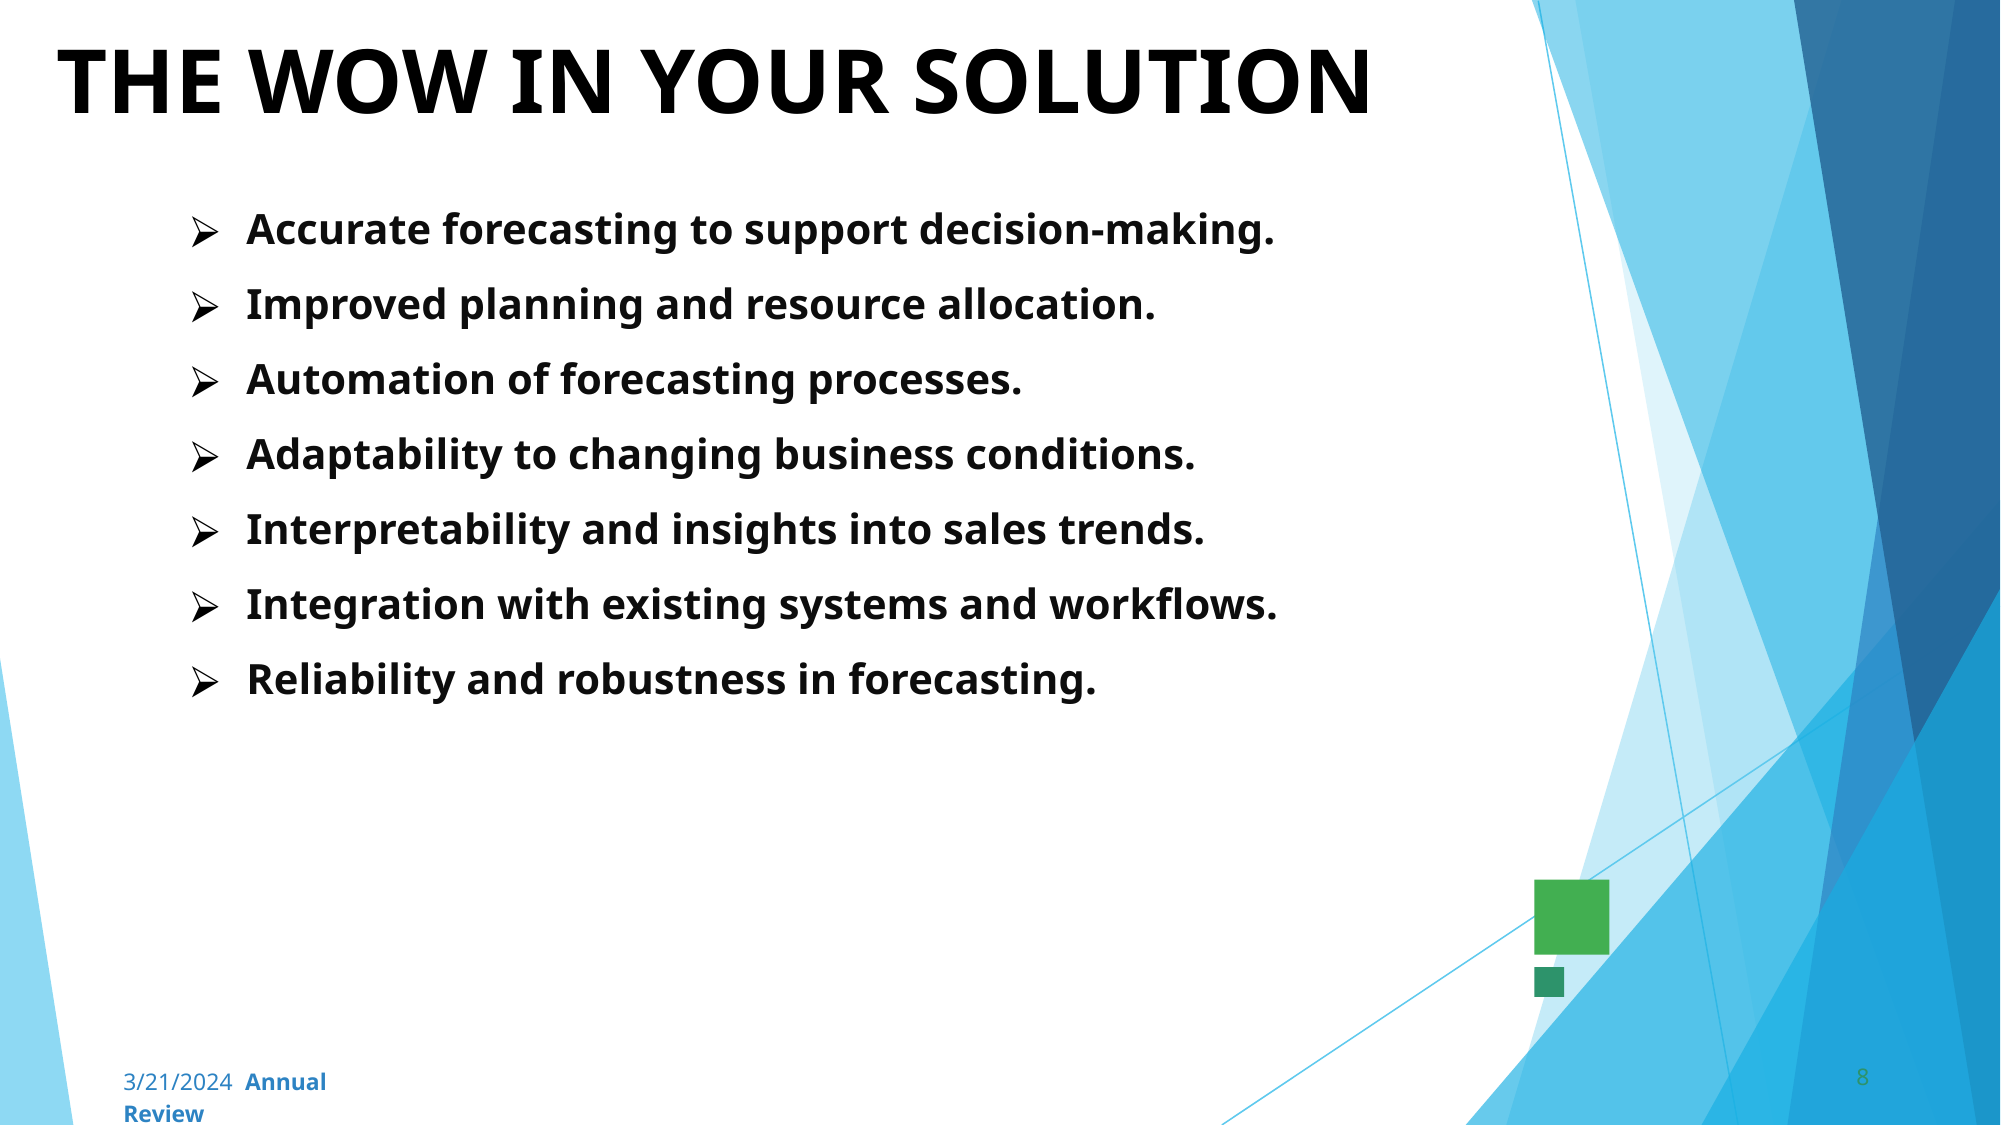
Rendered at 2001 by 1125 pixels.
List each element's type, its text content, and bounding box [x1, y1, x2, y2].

text_box [1534, 879, 1610, 955]
title THE WOW IN YOUR SOLUTION [24, 0, 1627, 214]
text_box Accurate forecasting to support decision-making. Improved planning and resource allocation. Automation of forecasting processes. Adaptability to changing business conditions. Interpretability and insights into sales trends. Integration with existing systems and workflows. Reliability and robustness in forecasting. [174, 170, 1698, 711]
text_box 3/21/2024 Annual Review [123, 1063, 415, 1125]
slide_number ‹#› [1849, 1061, 1890, 1125]
text_box [1534, 967, 1565, 997]
